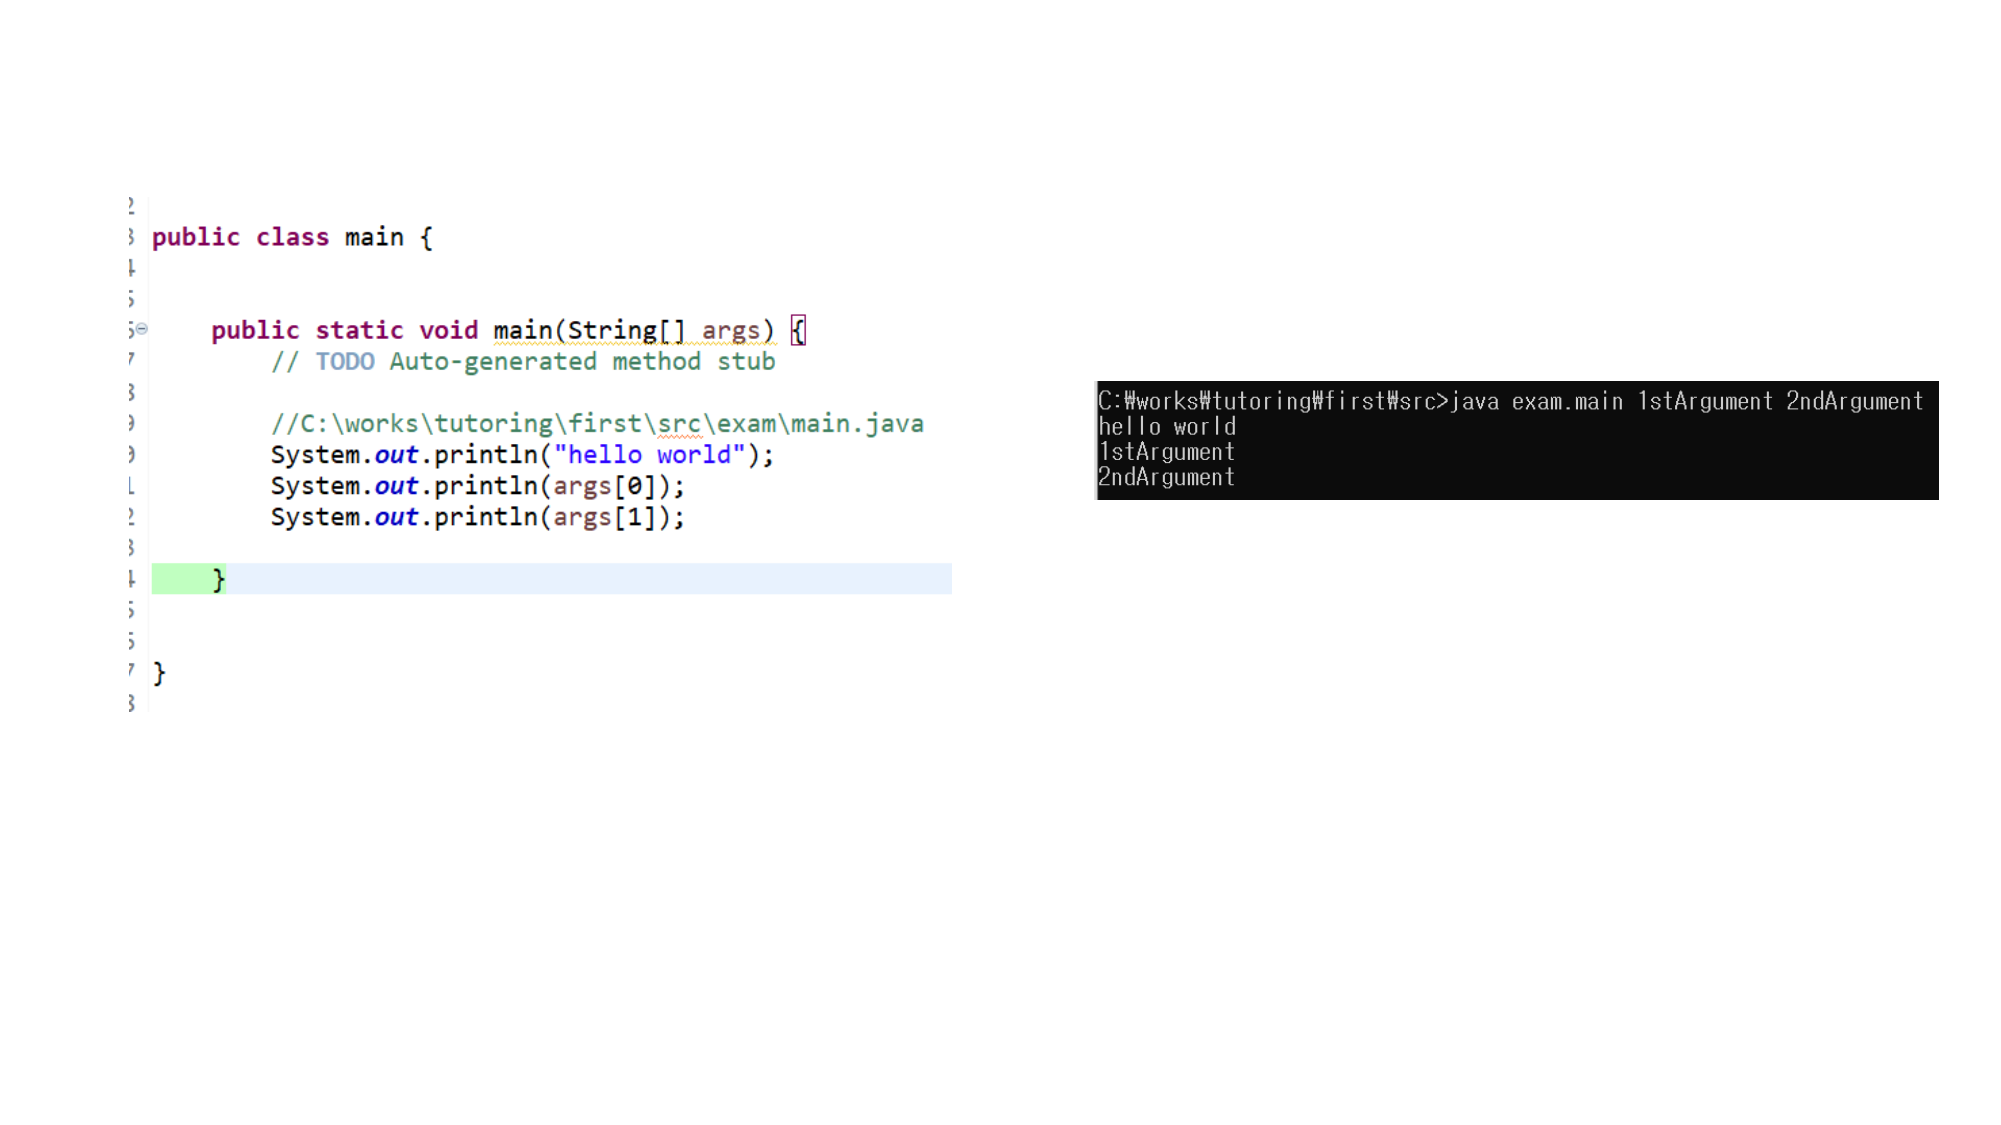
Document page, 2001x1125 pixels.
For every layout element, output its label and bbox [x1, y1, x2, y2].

picture [1094, 381, 1939, 500]
picture [129, 197, 952, 712]
